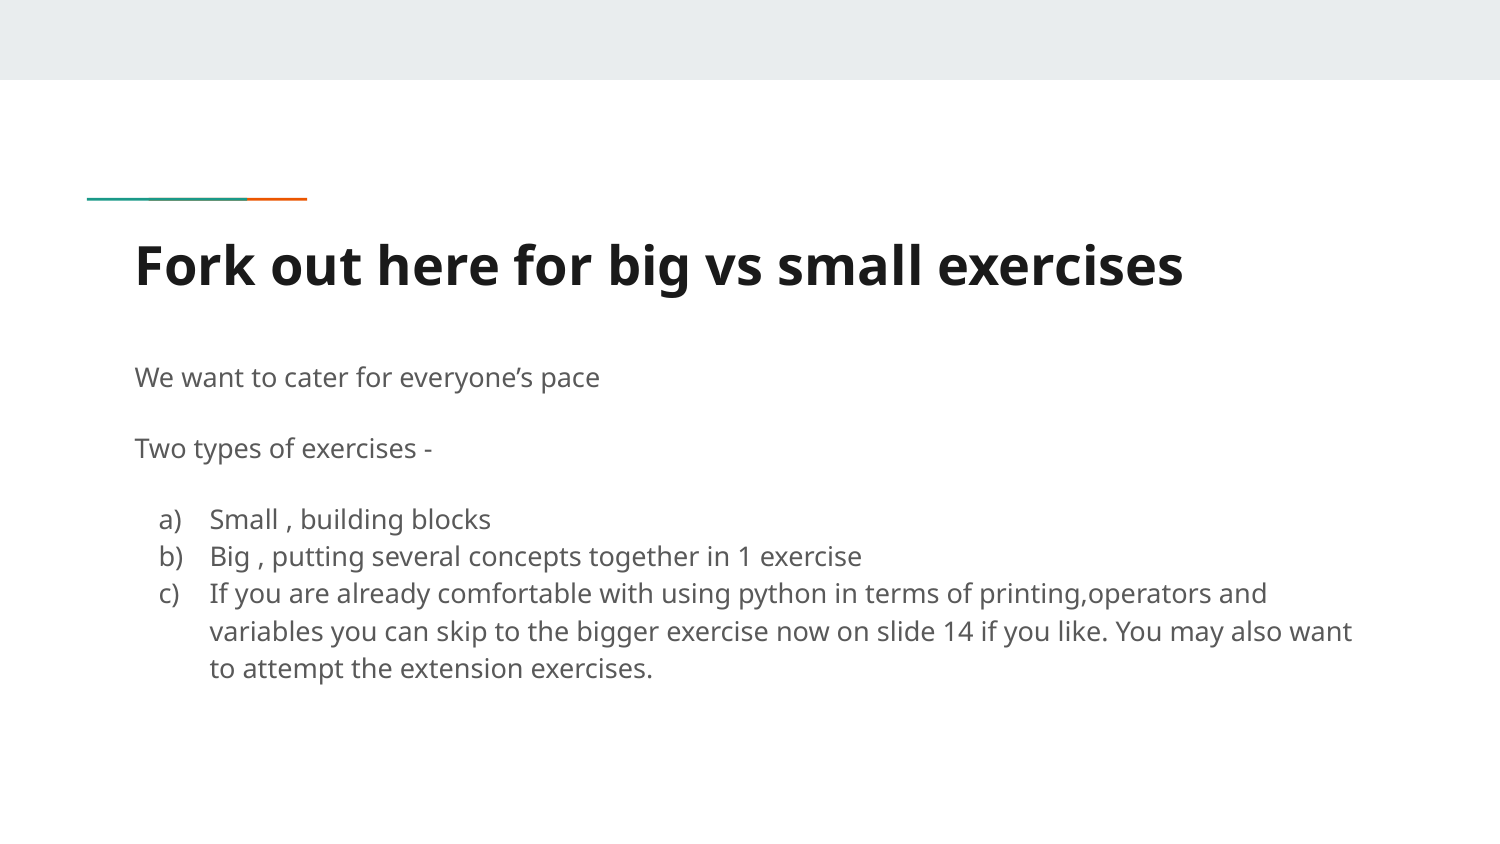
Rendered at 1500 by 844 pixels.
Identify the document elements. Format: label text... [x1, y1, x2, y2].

title Fork out here for big vs small exercises [119, 216, 1381, 305]
list We want to cater for everyone’s pace Two types of exercises - Small , building blocks Big , putting several concepts together in 1 exercise If you are already comfortable with using python in terms of printing,operators and variables you can skip to the bigger exercise now on slide 14 if you like. You may also want to attempt the extension exercises. [119, 341, 1381, 712]
